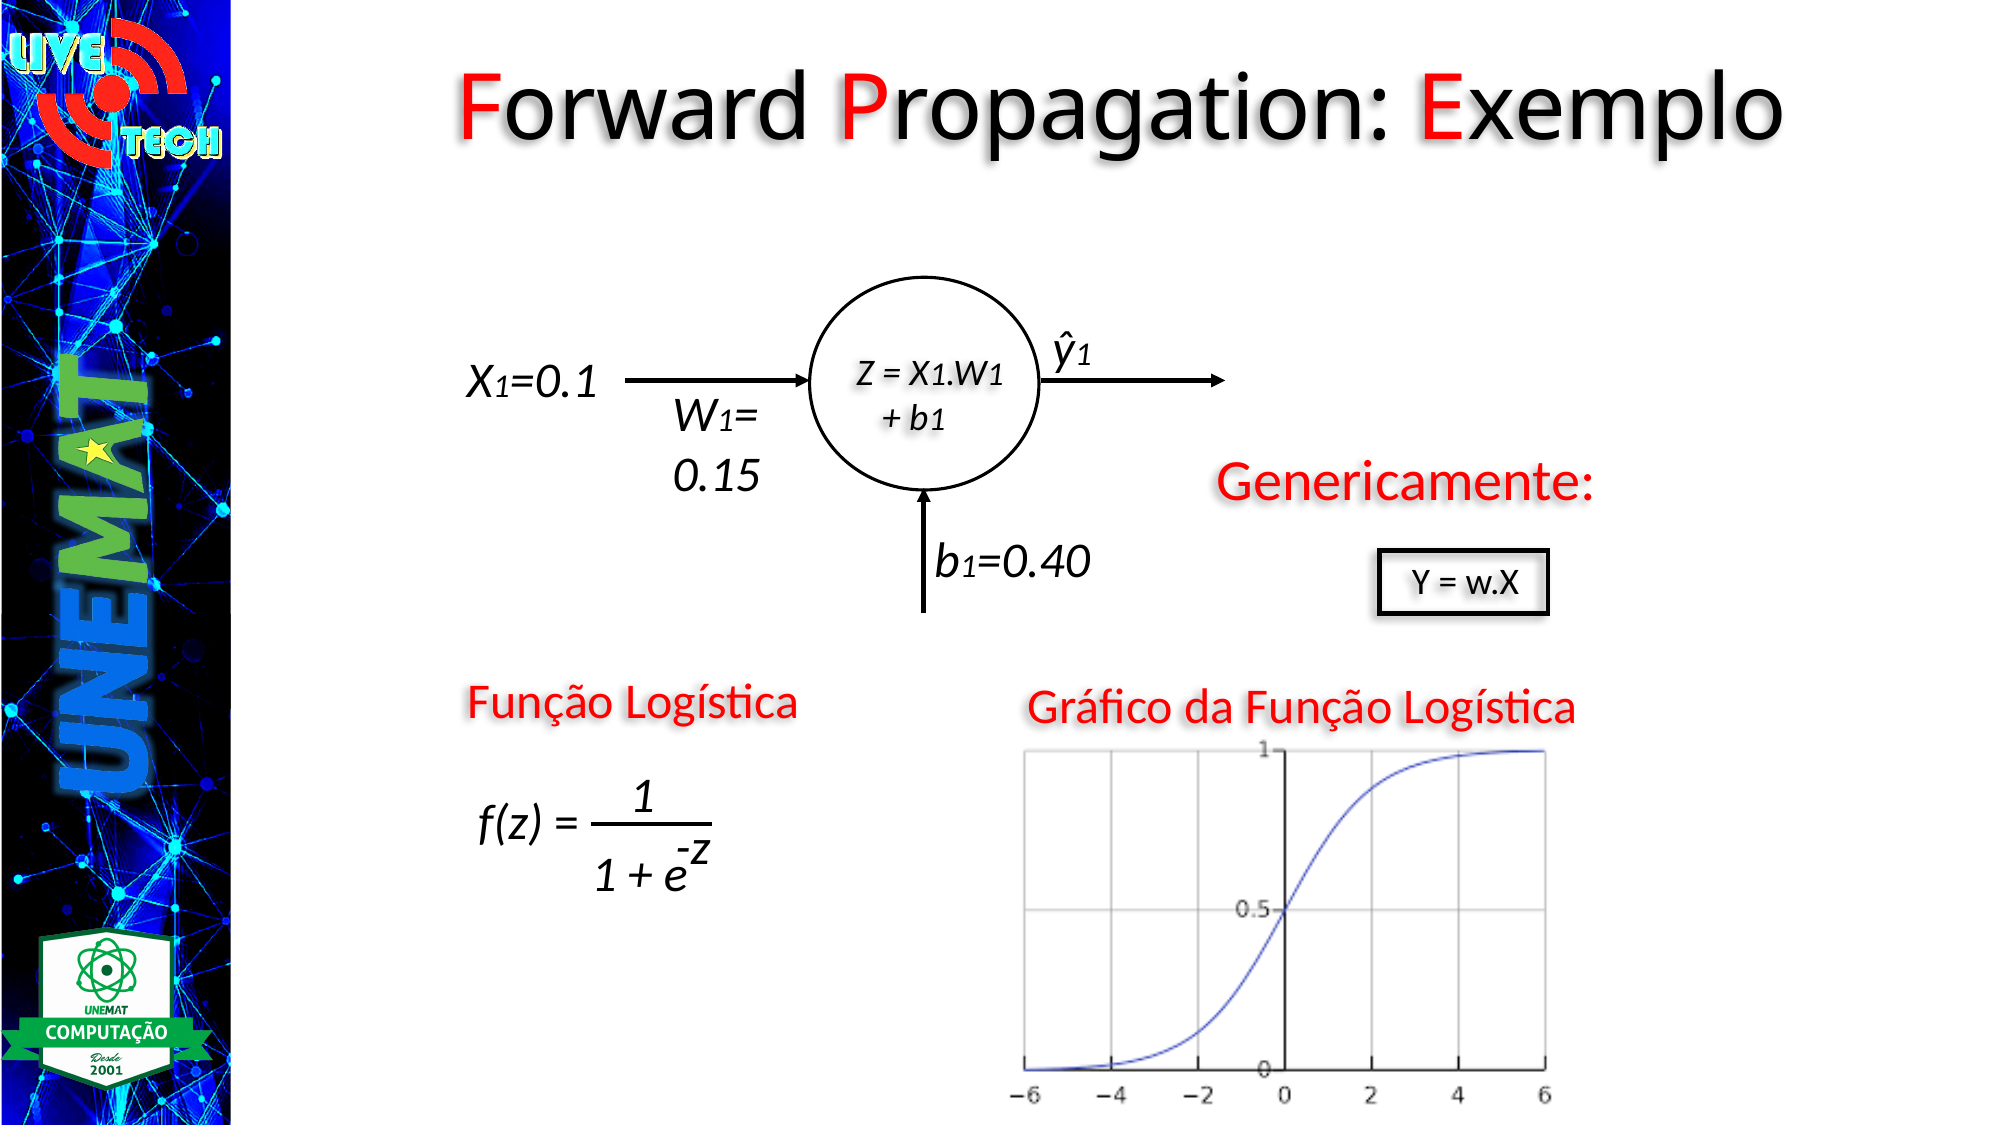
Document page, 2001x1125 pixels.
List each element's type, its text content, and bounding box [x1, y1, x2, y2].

text_box [1379, 550, 1549, 614]
title Forward Propagation: Exemplo [440, 1, 1959, 219]
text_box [449, 277, 1226, 614]
text_box Genericamente: Y = w.X [1226, 435, 1612, 610]
picture [987, 727, 1584, 1124]
text_box Gráfico da Função Logística [1012, 666, 1593, 742]
text_box Função Logística [452, 660, 815, 736]
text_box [462, 755, 726, 911]
picture [0, 0, 231, 1125]
